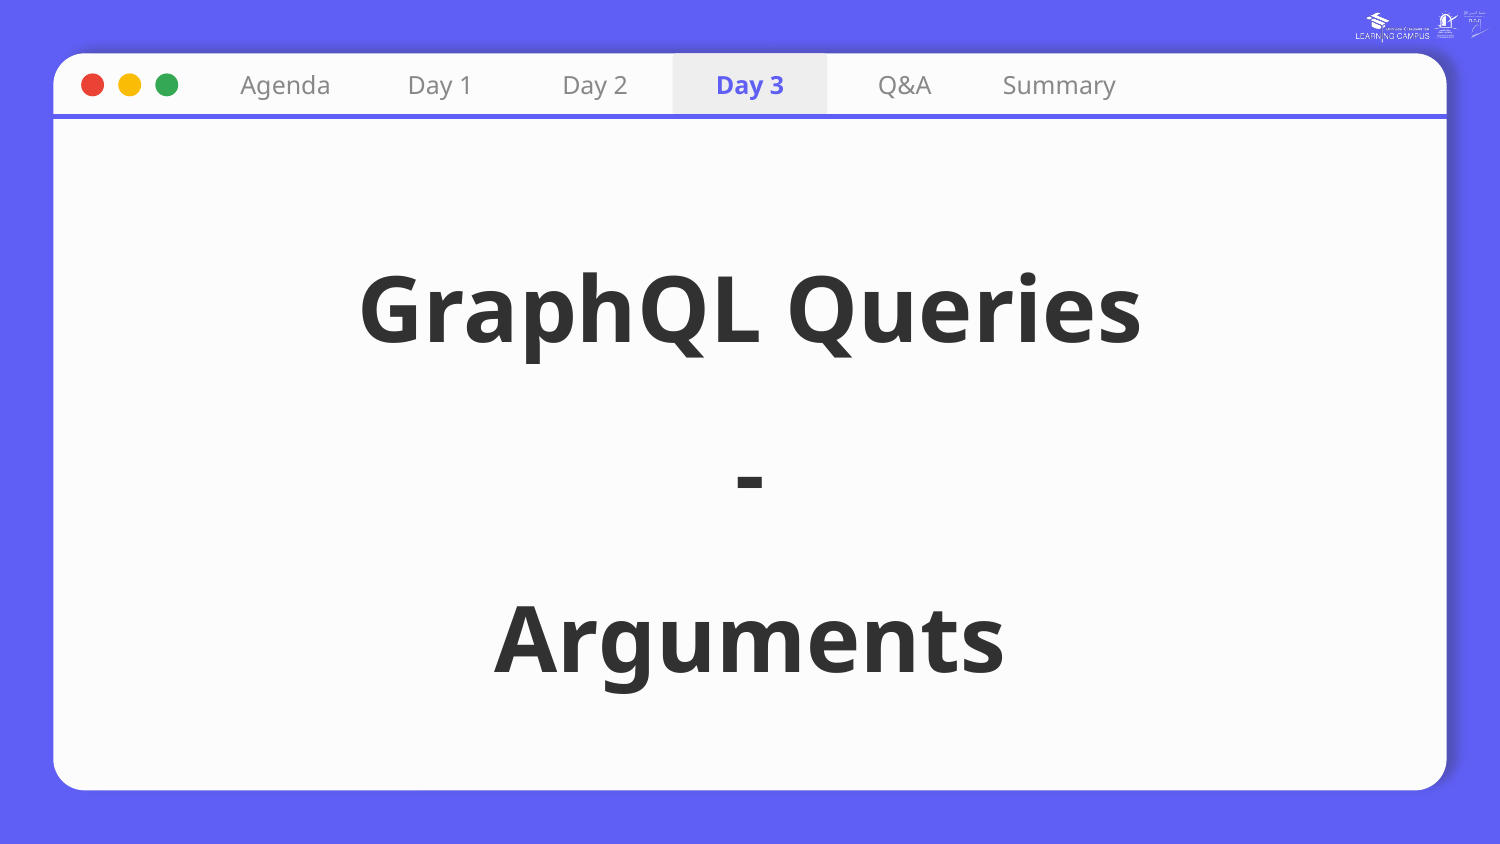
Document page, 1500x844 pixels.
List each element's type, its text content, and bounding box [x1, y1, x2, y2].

list GraphQL Syntax [1347, 9, 1496, 52]
text_box Q&A [827, 53, 982, 114]
text_box Day 1 [363, 53, 518, 114]
text_box Day 2 [517, 53, 672, 114]
list GraphQL Queries - Arguments [120, 159, 1380, 728]
text_box Day 3 [672, 53, 827, 114]
text_box Summary [982, 53, 1137, 114]
text_box Agenda [208, 53, 364, 114]
picture [1353, 11, 1490, 44]
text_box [80, 73, 179, 97]
